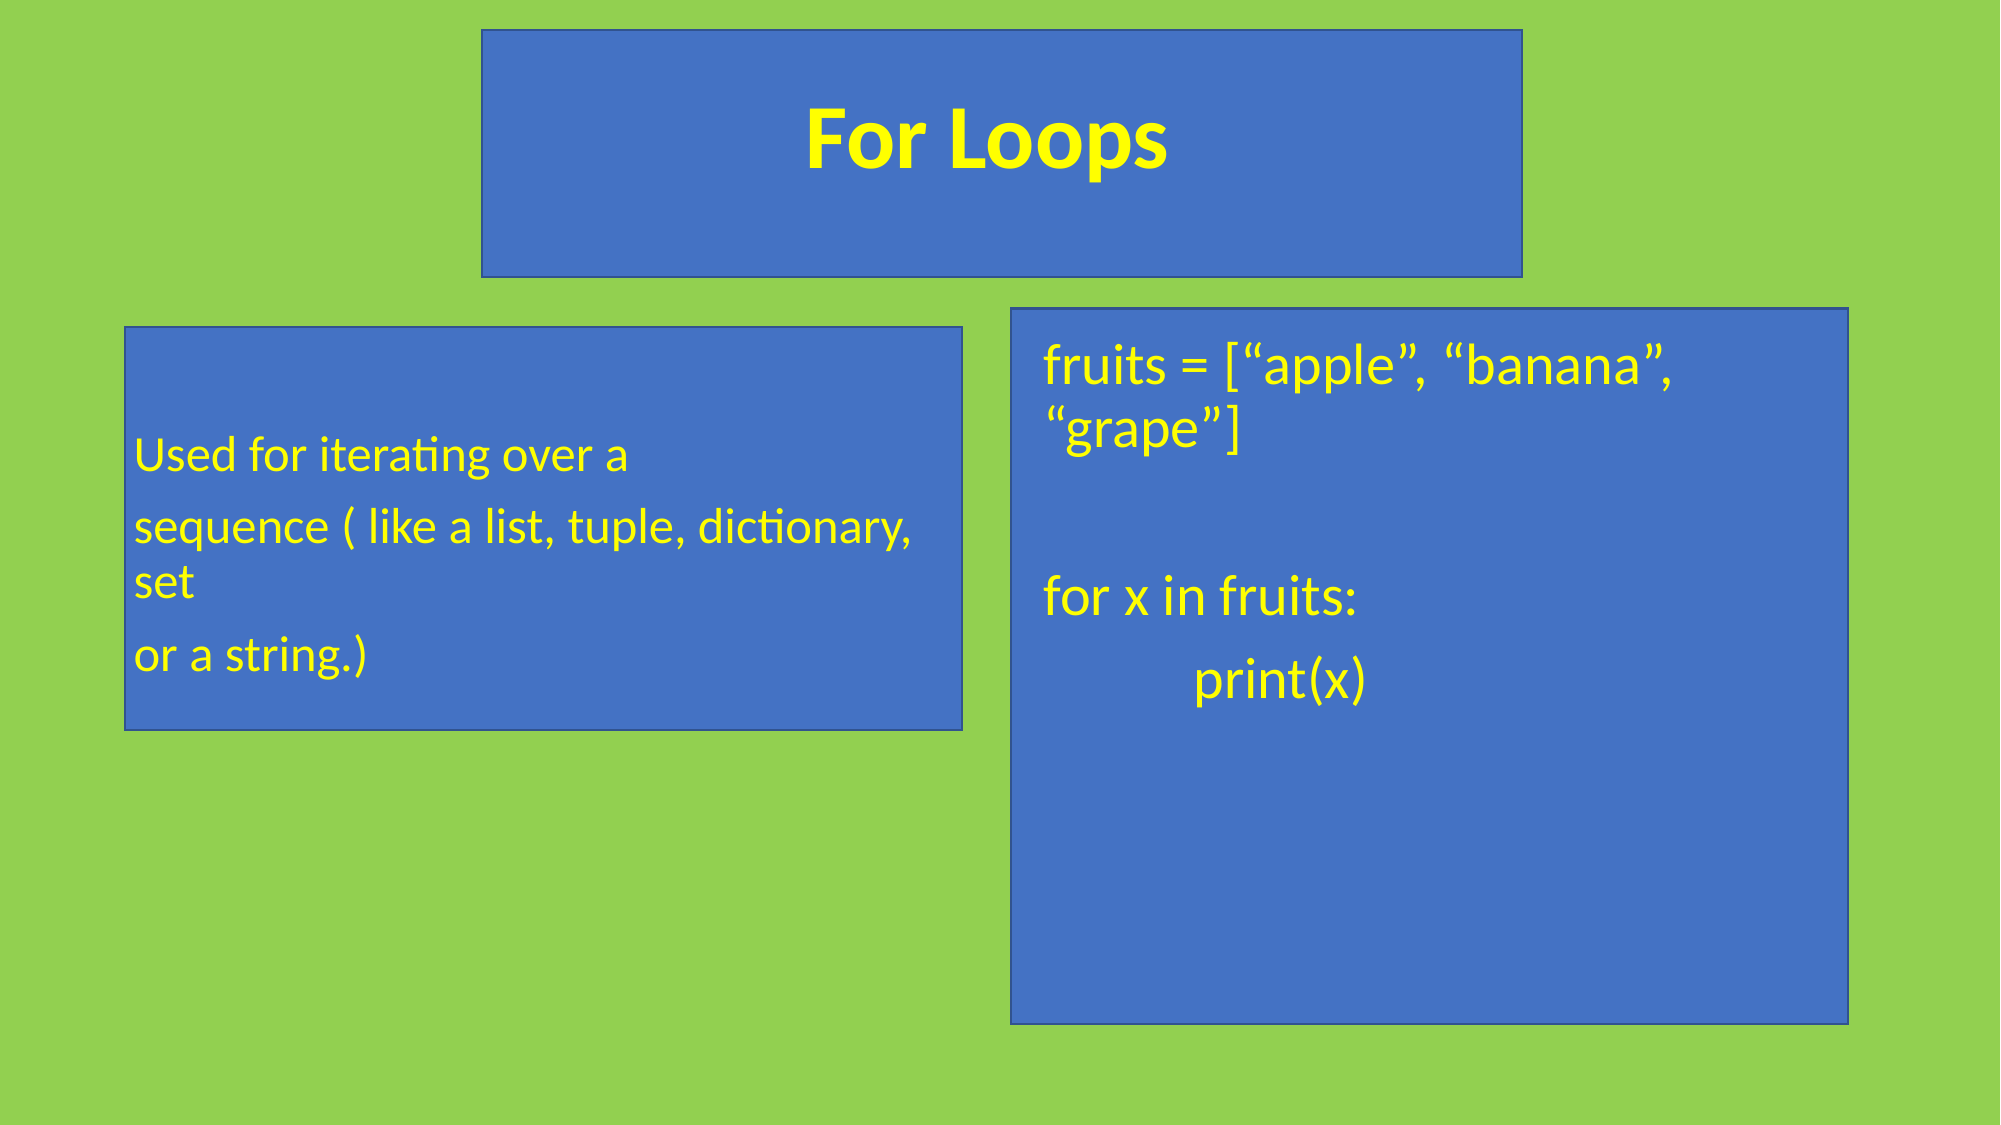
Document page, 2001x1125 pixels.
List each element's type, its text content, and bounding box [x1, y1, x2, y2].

list Used for iterating over a sequence ( like a list, tuple, dictionary, set or a string.) [118, 420, 969, 693]
text_box [125, 327, 963, 420]
title For Loops [125, 30, 1850, 248]
text_box [481, 248, 1522, 278]
list fruits = [“apple”, “banana”, “grape”] for x in fruits: print(x) [1028, 327, 1879, 1004]
text_box [1010, 308, 1849, 1024]
text_box [125, 693, 963, 731]
